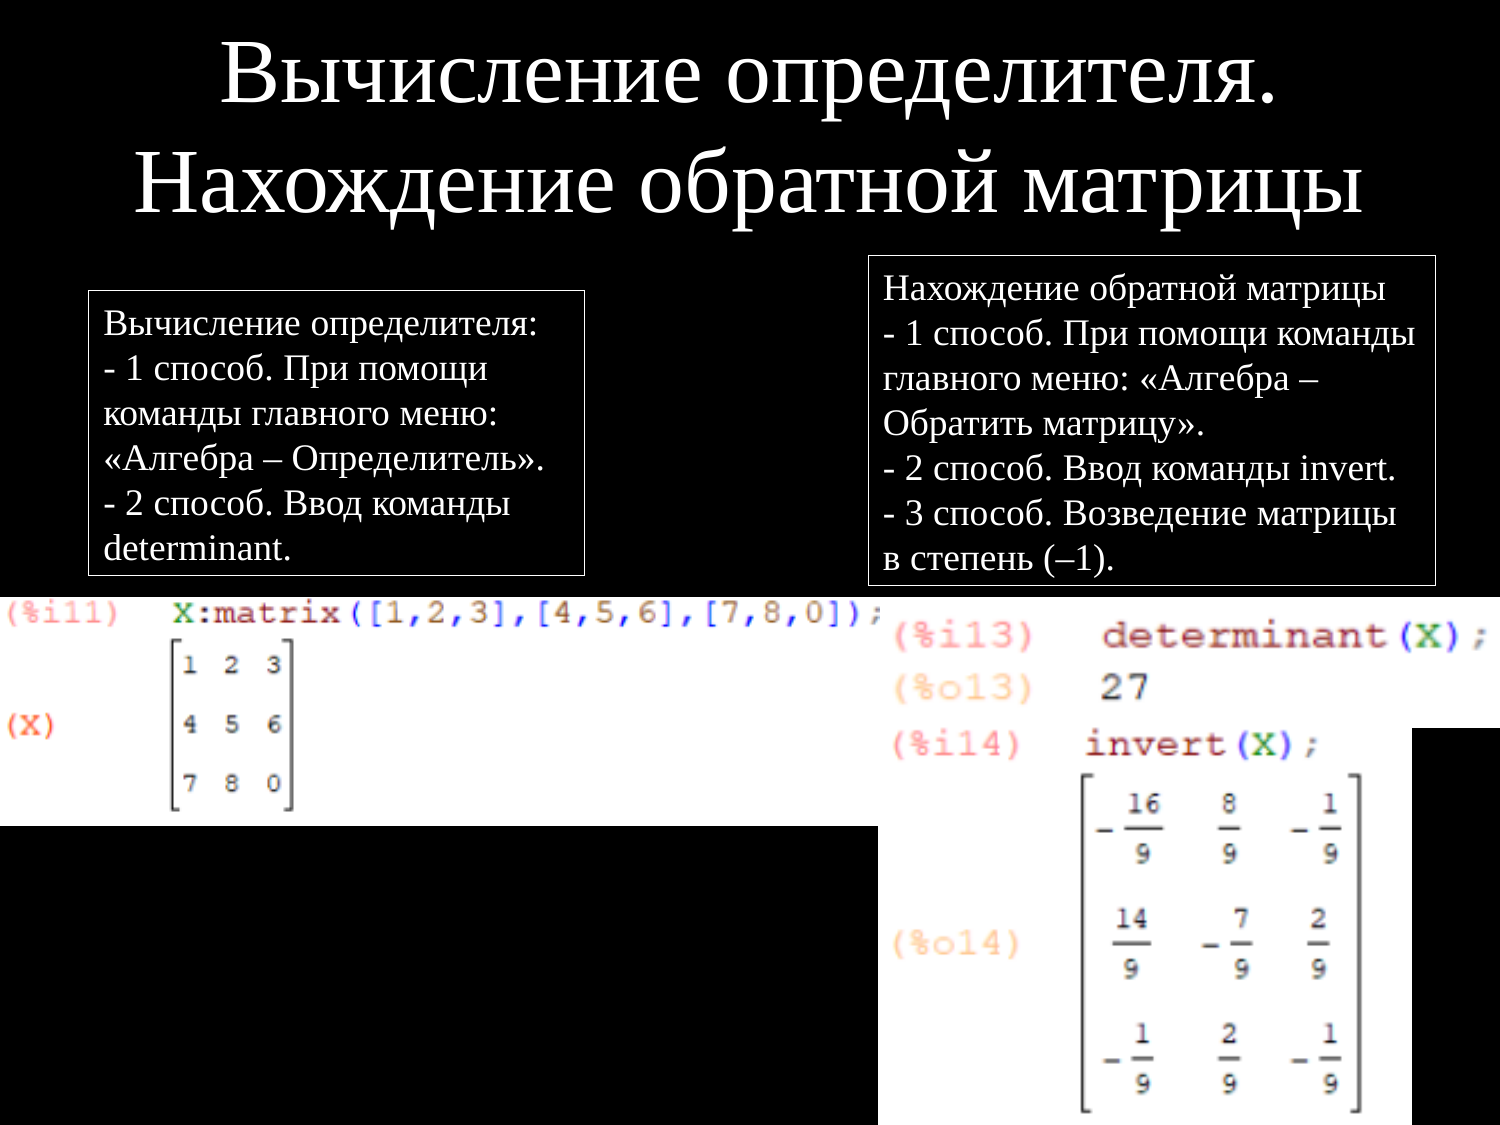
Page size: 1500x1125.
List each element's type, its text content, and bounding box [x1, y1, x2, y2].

text_box Нахождение обратной матрицы - 1 способ. При помощи команды главного меню: «Алгебра – Обратить матрицу». - 2 способ. Ввод команды invert. - 3 способ. Возведение матрицы в степень (–1). [868, 255, 1436, 586]
text_box Вычисление определителя. Нахождение обратной матрицы [0, 0, 1500, 242]
text_box Вычисление определителя: - 1 способ. При помощи команды главного меню: «Алгебра – Определитель». - 2 способ. Ввод команды determinant. [88, 290, 585, 576]
picture [0, 597, 1500, 1125]
